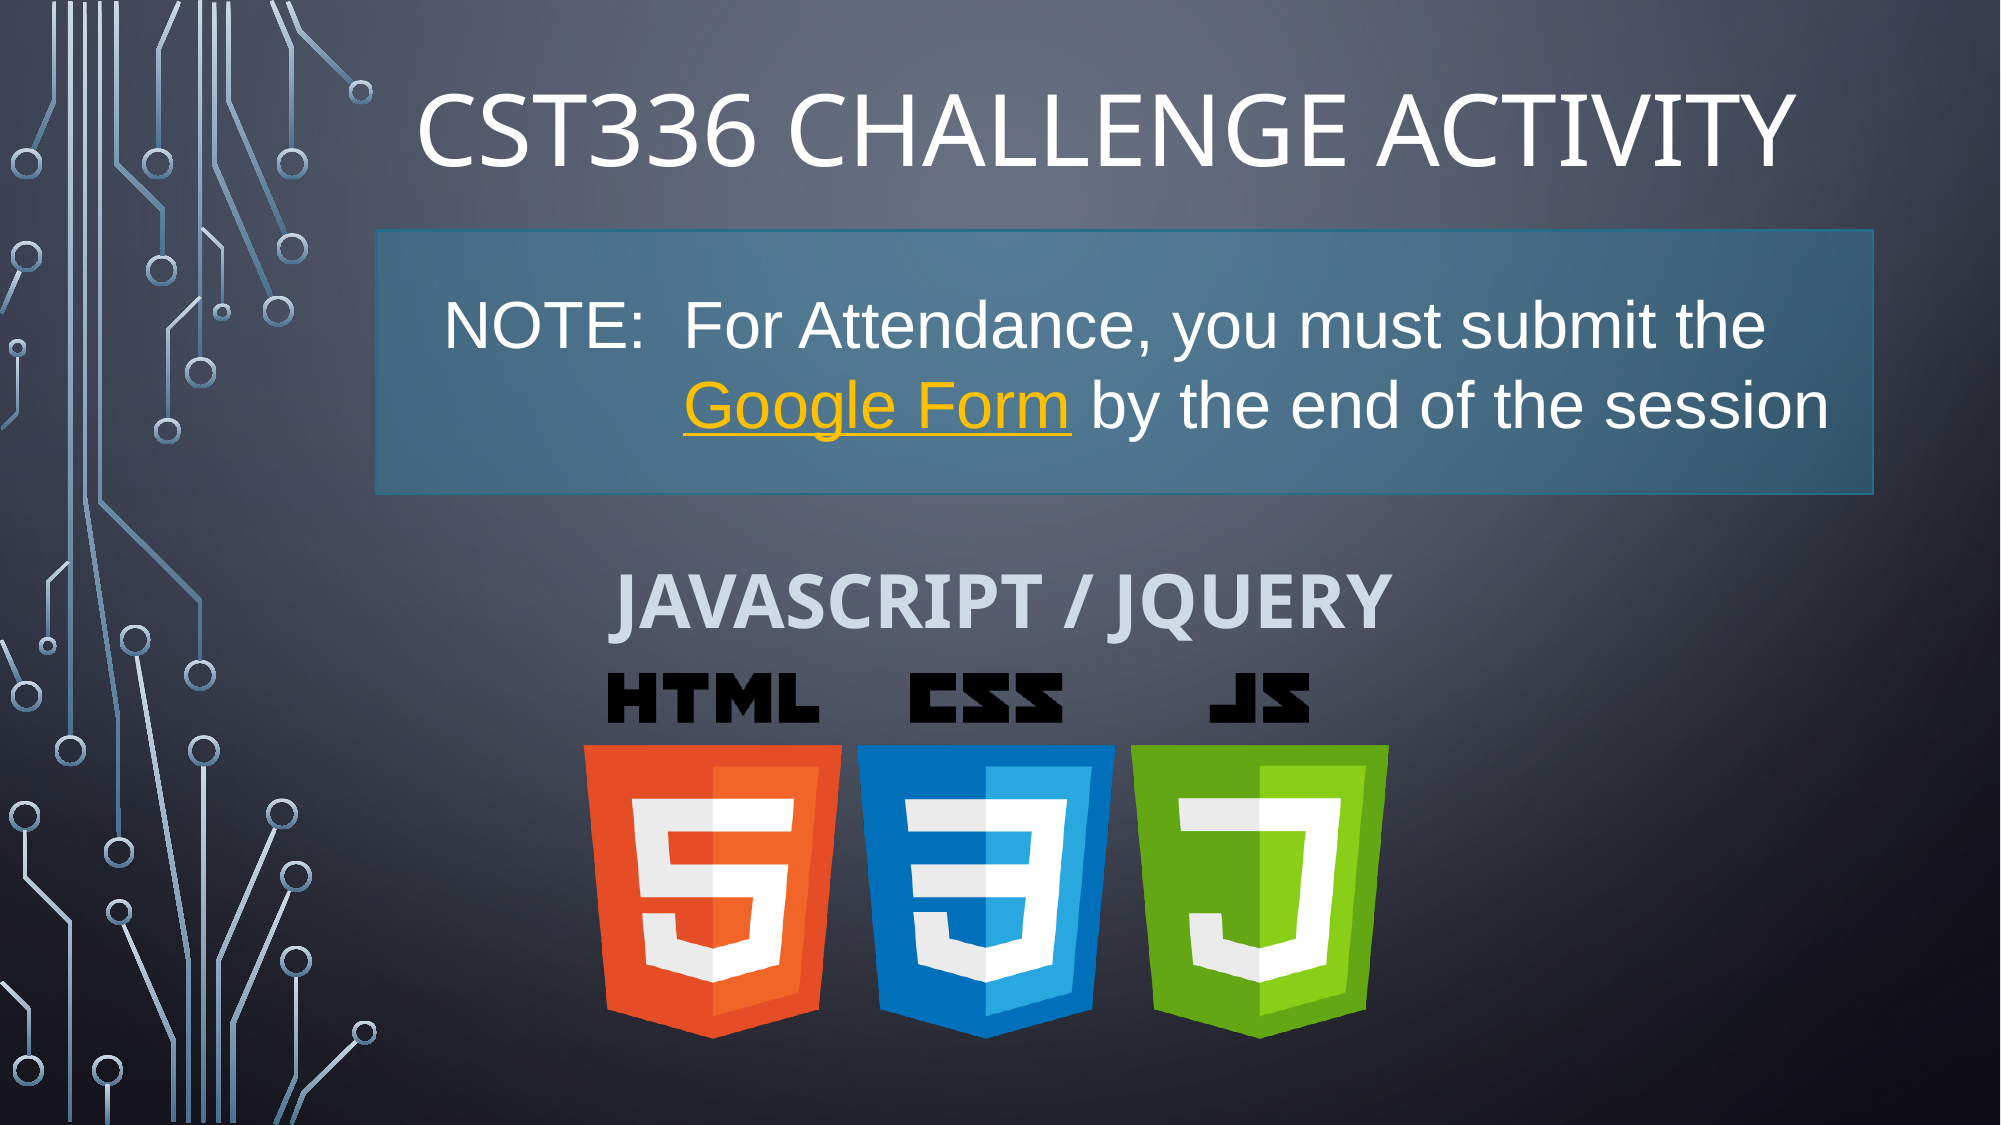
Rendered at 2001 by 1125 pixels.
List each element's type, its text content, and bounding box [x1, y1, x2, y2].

picture [582, 619, 1389, 1092]
text_box NOTE: For Attendance, you must submit the Google Form by the end of the session [375, 229, 1874, 495]
title CST336 Challenge activity [399, 0, 1944, 196]
subtitle JAVASCRIPT / JQUERY [599, 528, 2000, 680]
